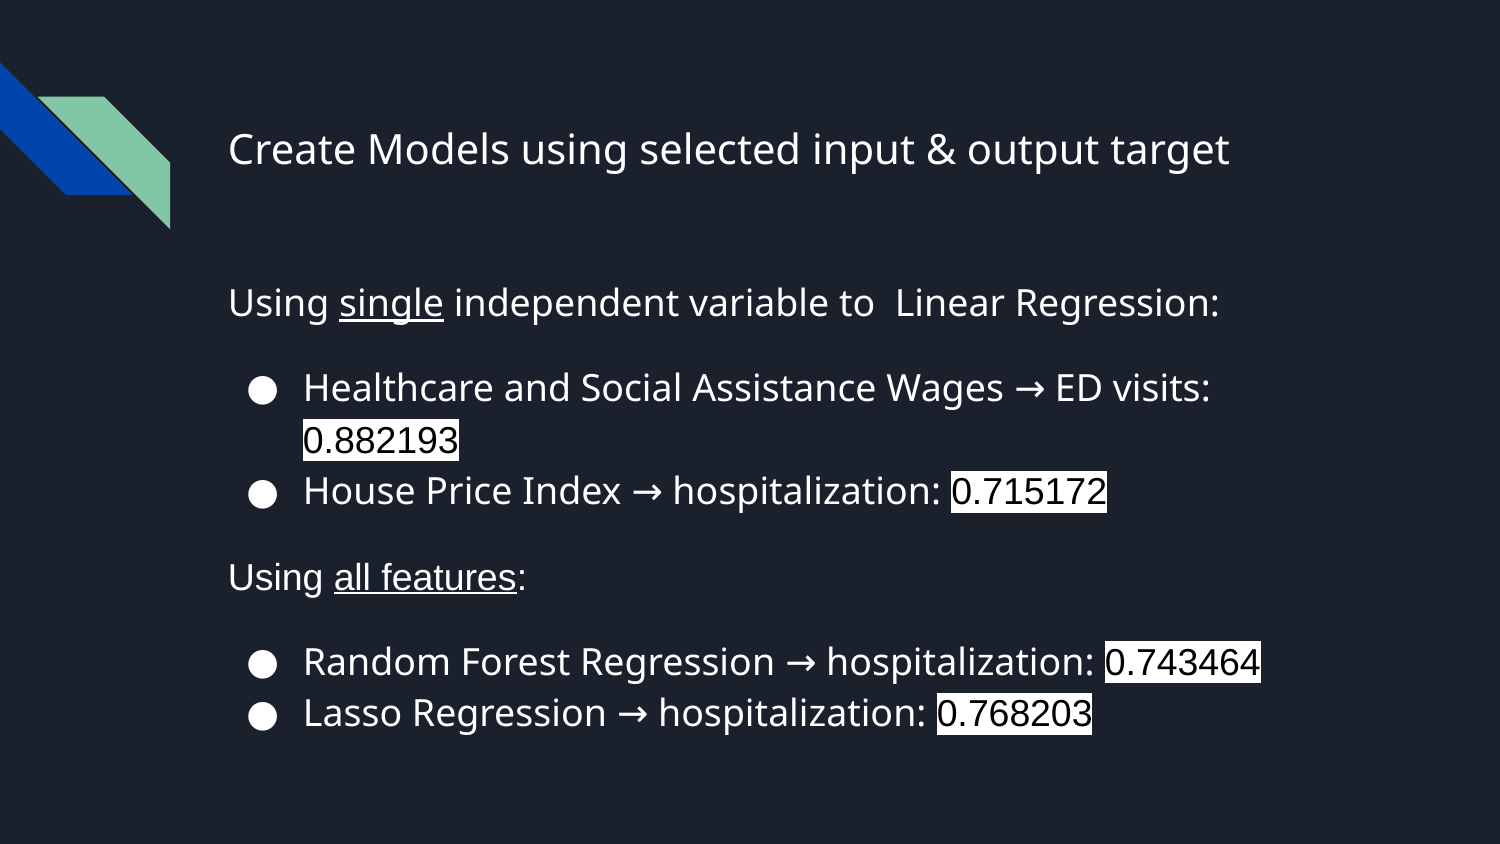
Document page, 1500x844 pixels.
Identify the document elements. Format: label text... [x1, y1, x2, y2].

list Using single independent variable to Linear Regression: Healthcare and Social Assistance Wages → ED visits: 0.882193 House Price Index → hospitalization: 0.715172 Using all features: Random Forest Regression → hospitalization: 0.743464 Lasso Regression → hospitalization: 0.768203 [212, 257, 1368, 735]
title Create Models using selected input & output target [212, 107, 1368, 215]
